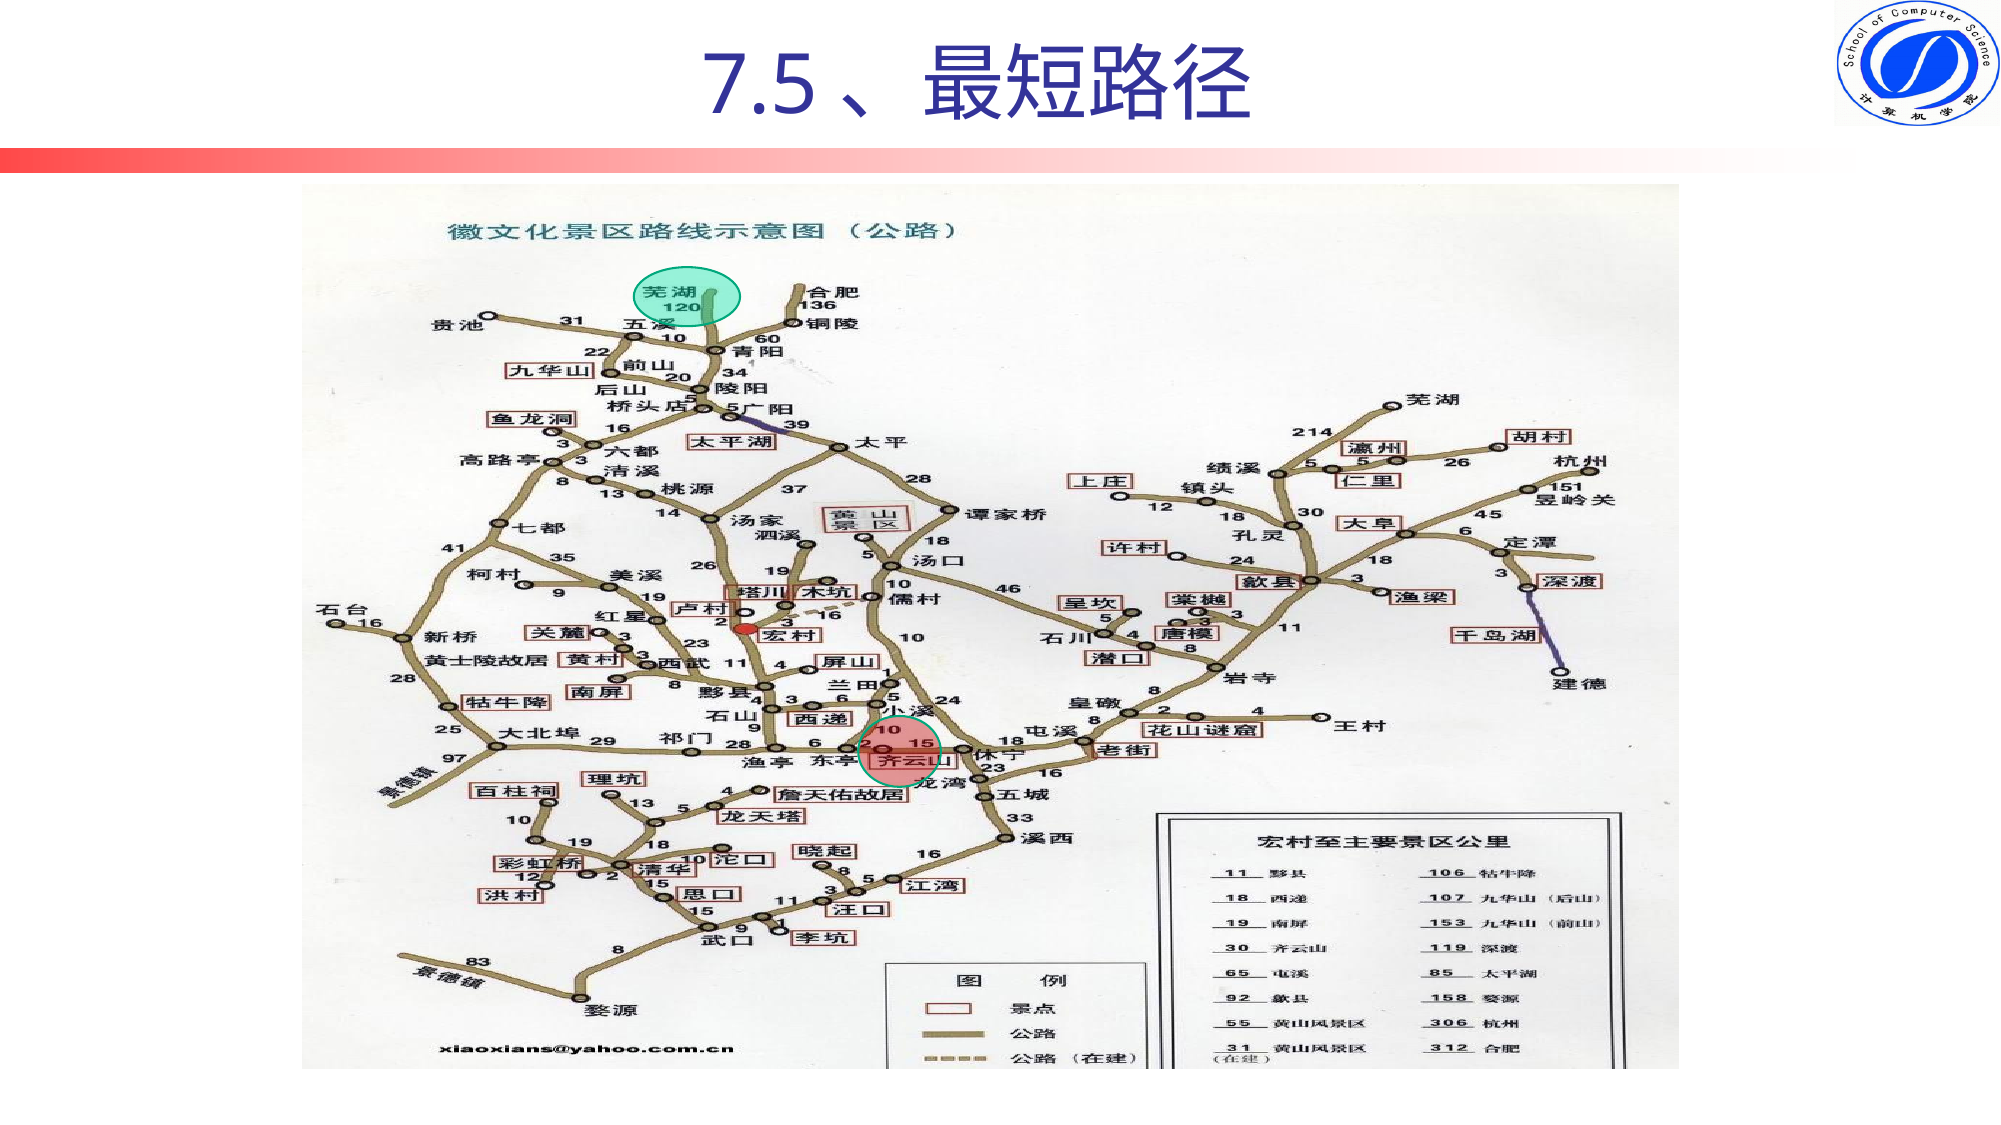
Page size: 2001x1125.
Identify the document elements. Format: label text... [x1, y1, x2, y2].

text_box 7.5、最短路径 [338, 31, 1617, 138]
picture [302, 183, 1679, 1069]
picture [1834, 0, 2000, 126]
